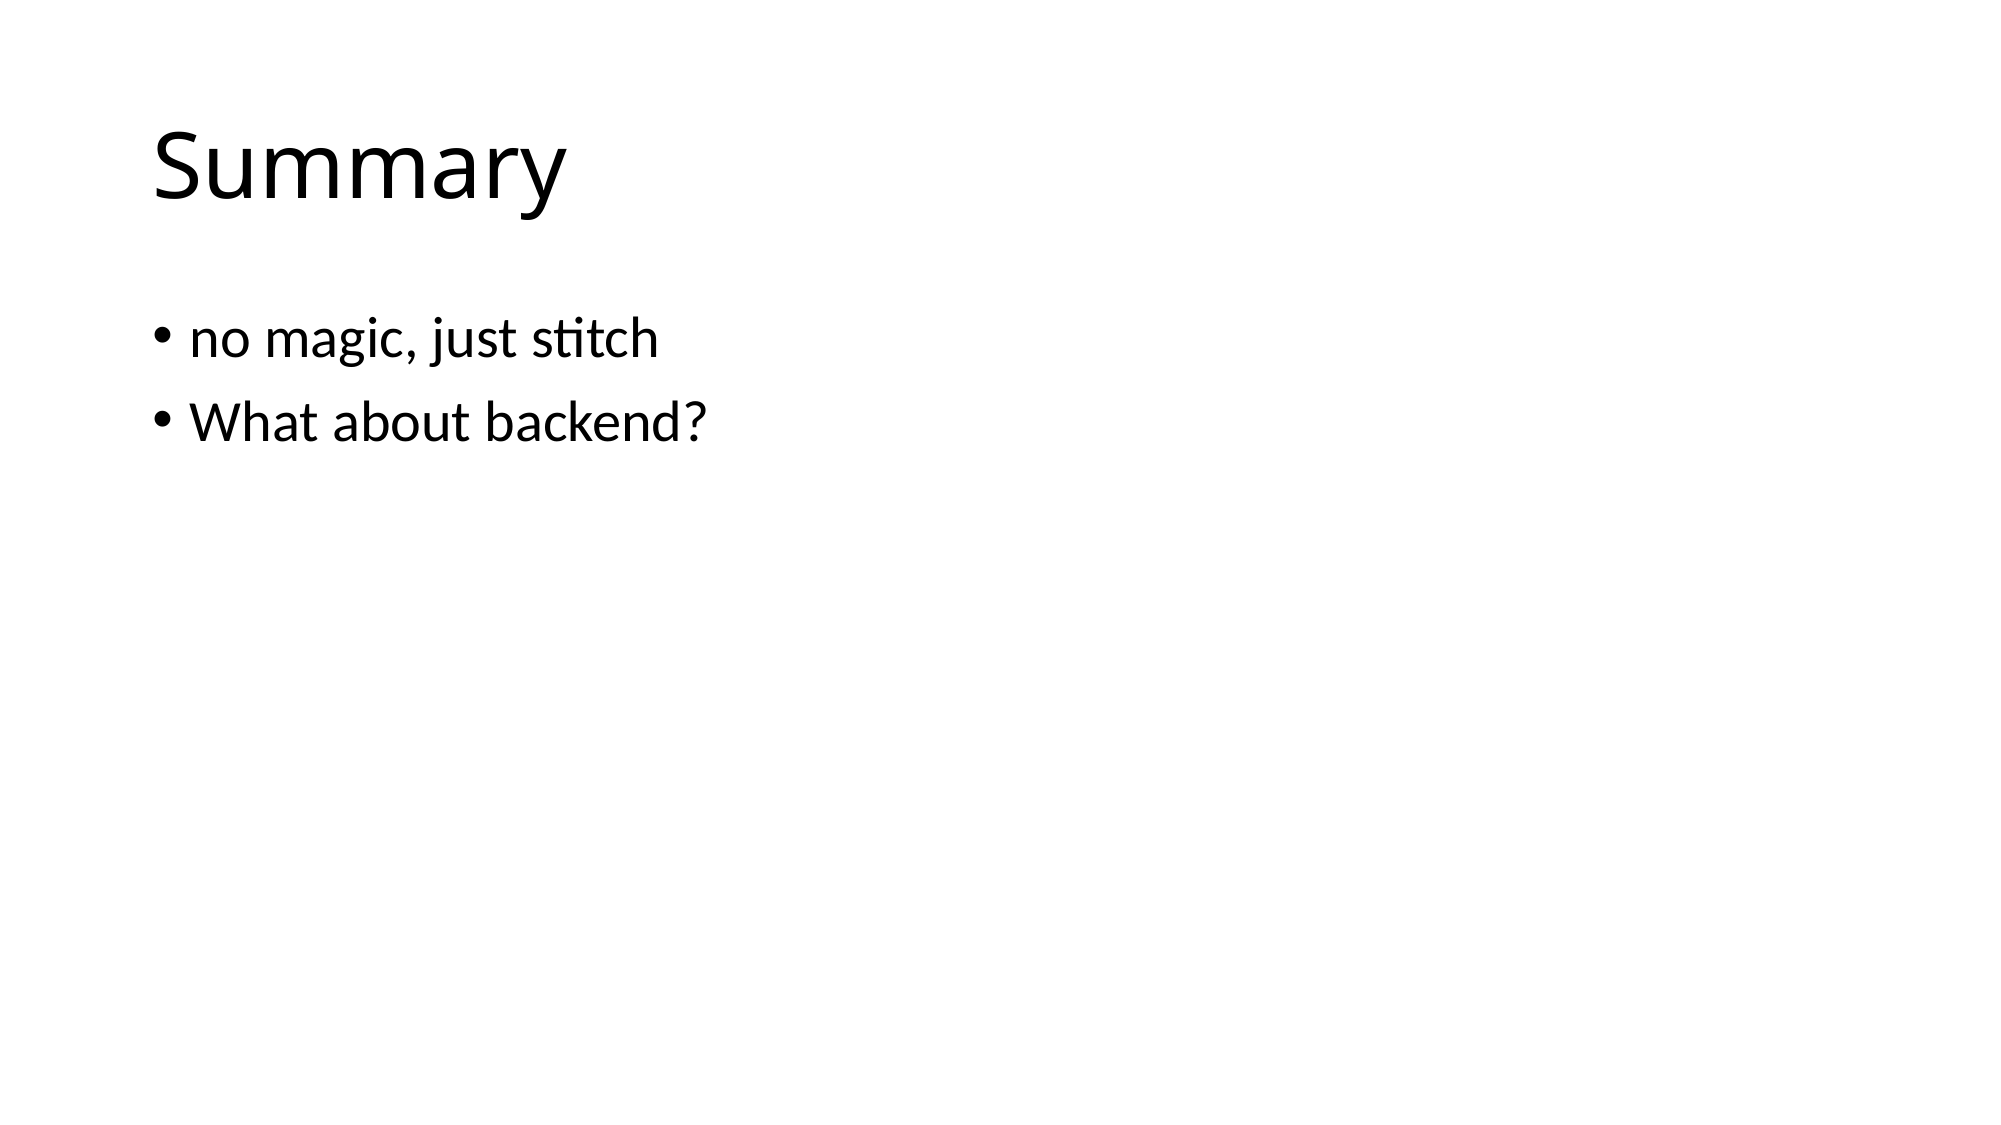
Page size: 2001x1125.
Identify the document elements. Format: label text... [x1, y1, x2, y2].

list no magic, just stitch What about backend? [137, 299, 1863, 1014]
title Summary [137, 59, 1863, 278]
